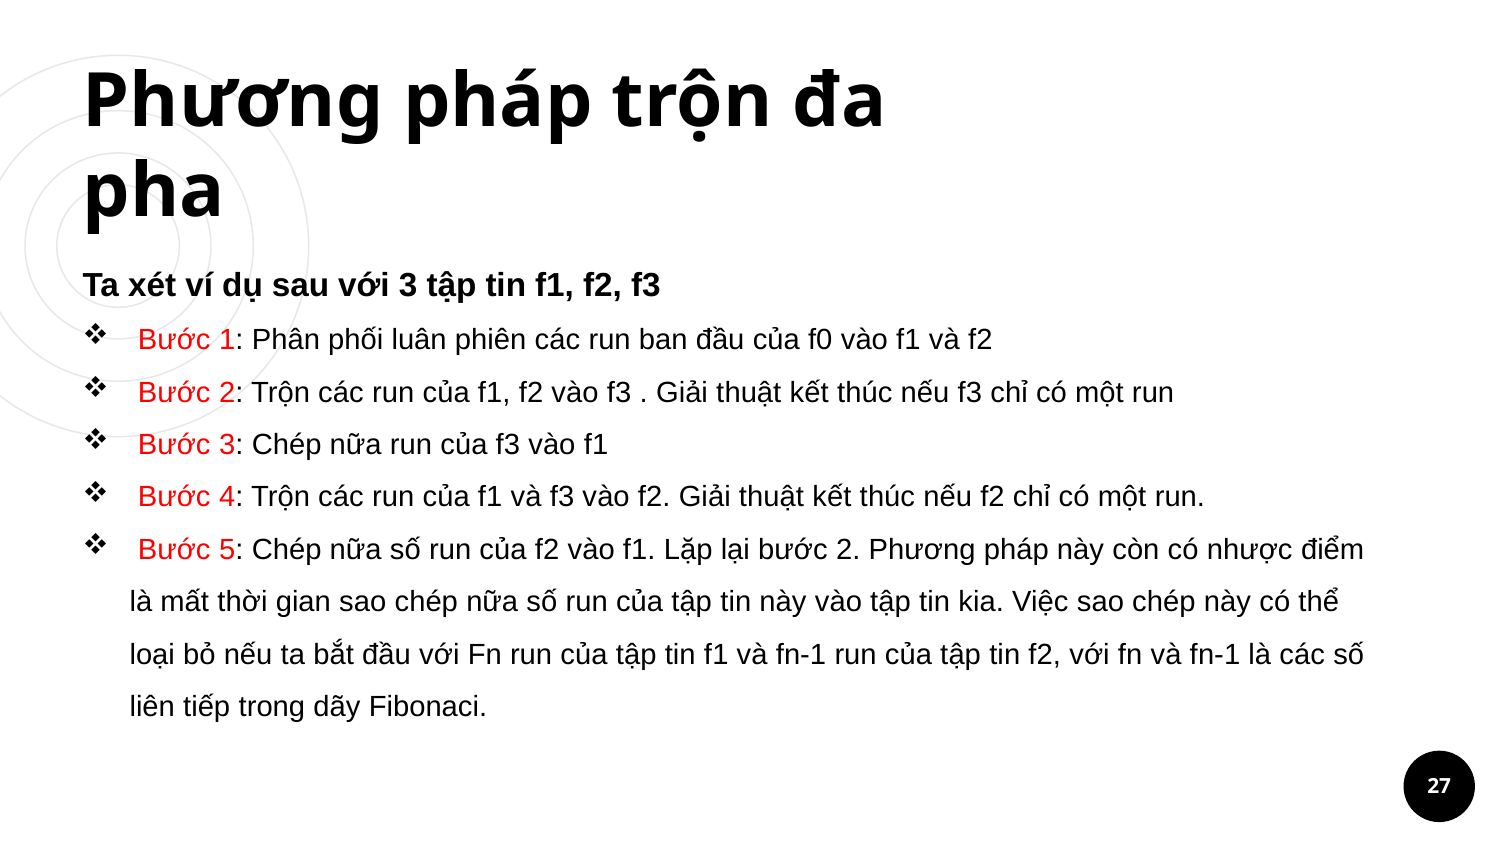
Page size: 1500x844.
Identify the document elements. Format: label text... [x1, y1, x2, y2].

title Phương pháp trộn đa pha [67, 134, 925, 235]
slide_number 27 [1403, 750, 1475, 823]
text_box Ta xét ví dụ sau với 3 tập tin f1, f2, f3 Bước 1: Phân phối luân phiên các run ban đầu của f0 vào f1 và f2 Bước 2: Trộn các run của f1, f2 vào f3 . Giải thuật kết thúc nếu f3 chỉ có một run Bước 3: Chép nữa run của f3 vào f1 Bước 4: Trộn các run của f1 và f3 vào f2. Giải thuật kết thúc nếu f2 chỉ có một run. Bước 5: Chép nữa số run của f2 vào f1. Lặp lại bước 2. Phương pháp này còn có nhược điểm là mất thời gian sao chép nữa số run của tập tin này vào tập tin kia. Việc sao chép này có thể loại bỏ nếu ta bắt đầu với Fn run của tập tin f1 và fn-1 run của tập tin f2, với fn và fn-1 là các số liên tiếp trong dãy Fibonaci. [67, 235, 1388, 730]
